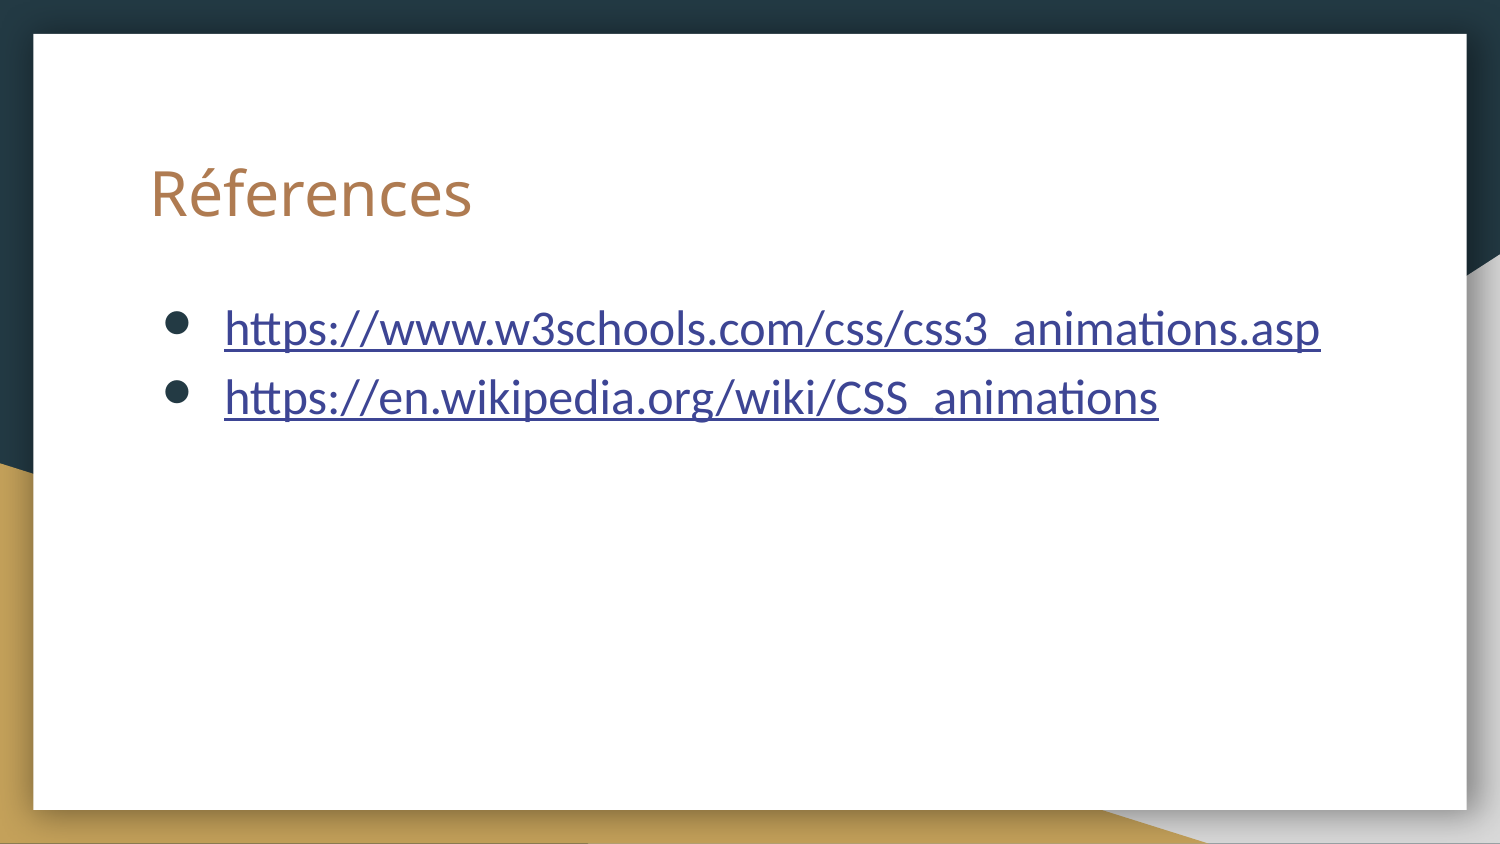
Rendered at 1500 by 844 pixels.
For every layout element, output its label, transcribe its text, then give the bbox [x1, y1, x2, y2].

list https://www.w3schools.com/css/css3_animations.asp https://en.wikipedia.org/wiki/CSS_animations [134, 271, 1366, 443]
title Réferences [134, 138, 1366, 271]
